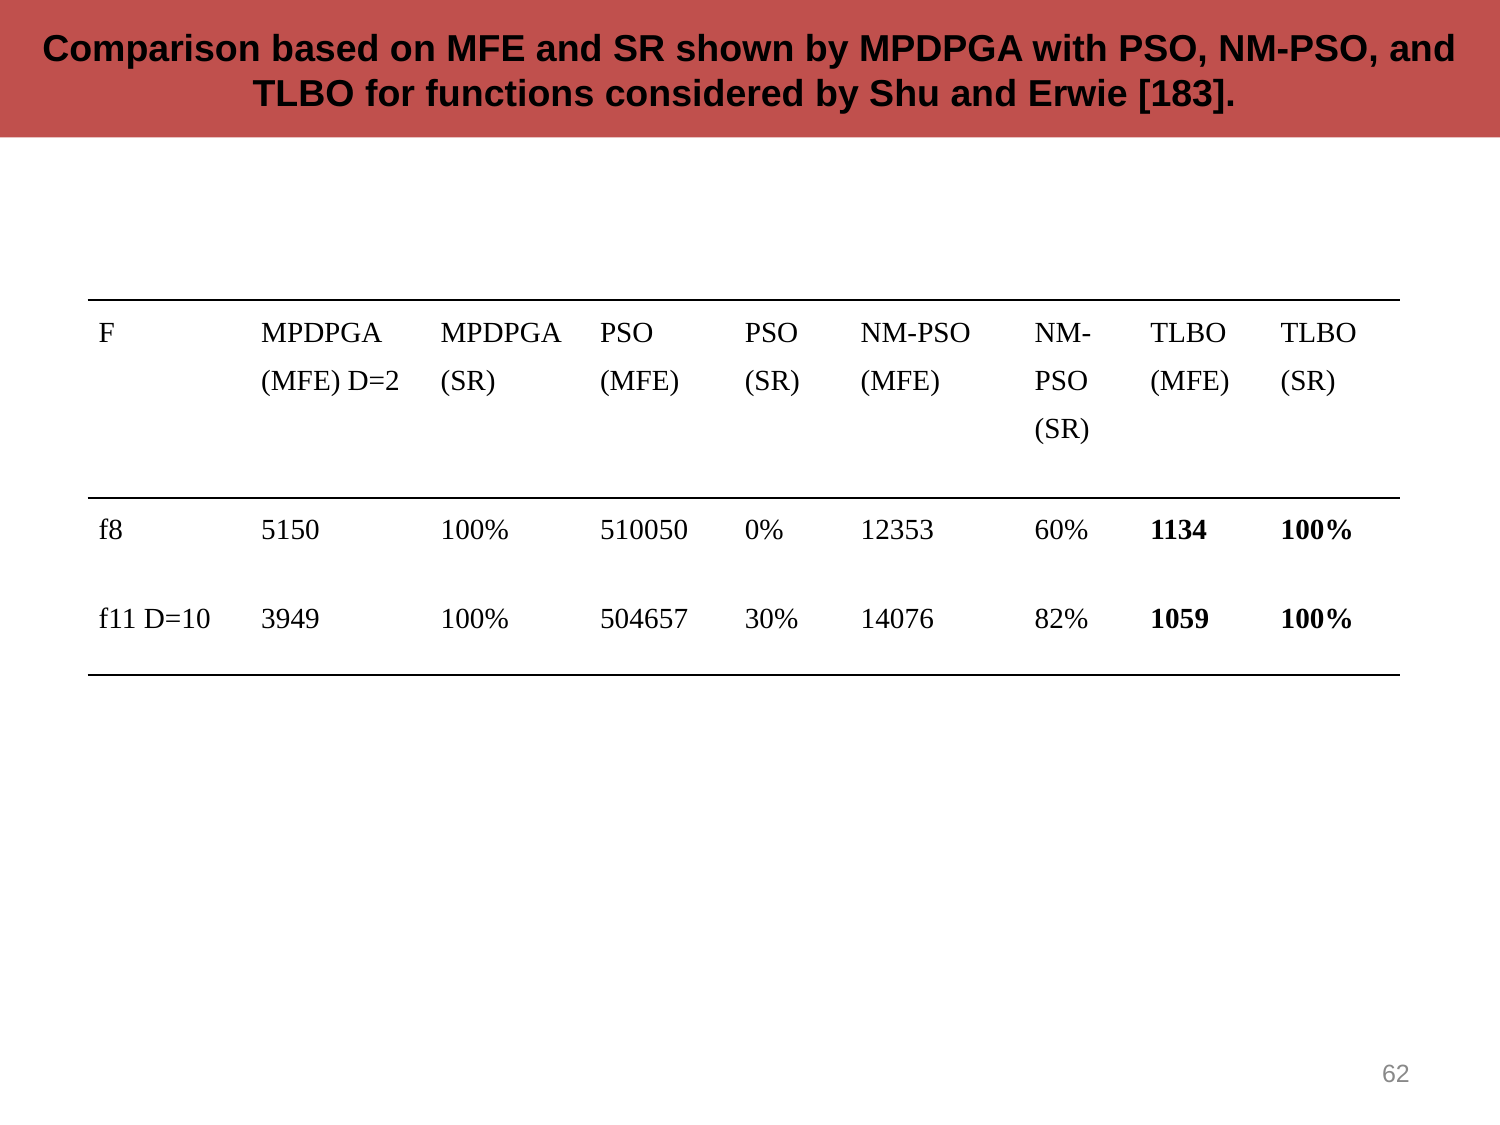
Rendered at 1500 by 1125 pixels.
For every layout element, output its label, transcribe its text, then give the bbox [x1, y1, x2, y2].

text_box Comparison based on MFE and SR shown by MPDPGA with PSO, NM-PSO, and TLBO for functions considered by Shu and Erwie [183]. [0, 0, 1500, 138]
table_header F [88, 301, 250, 497]
table_cell 100% [430, 499, 589, 586]
table_cell 60% [1023, 499, 1139, 586]
table_header NM-PSO (SR) [1023, 301, 1139, 497]
table_header PSO (MFE) [589, 301, 734, 497]
table_header TLBO (MFE) [1139, 301, 1270, 497]
table_cell 82% [1023, 586, 1139, 674]
table_cell 100% [1270, 586, 1400, 674]
table_cell f8 [88, 499, 250, 586]
table_header PSO (SR) [734, 301, 850, 497]
table_header TLBO (SR) [1270, 301, 1400, 497]
table_cell 504657 [589, 586, 734, 674]
table_header MPDPGA (SR) [430, 301, 589, 497]
table_cell 510050 [589, 499, 734, 586]
table_cell f11 D=10 [88, 586, 250, 674]
slide_number 62 [1074, 1042, 1425, 1103]
table_cell 3949 [250, 586, 430, 674]
table_cell 0% [734, 499, 850, 586]
table_cell 100% [430, 586, 589, 674]
table_cell 14076 [850, 586, 1023, 674]
table_cell 30% [734, 586, 850, 674]
table_cell 12353 [850, 499, 1023, 586]
table_cell 5150 [250, 499, 430, 586]
table_cell 1134 [1139, 499, 1270, 586]
table_header MPDPGA (MFE) D=2 [250, 301, 430, 497]
table_cell 1059 [1139, 586, 1270, 674]
table_cell 100% [1270, 499, 1400, 586]
table_header NM-PSO (MFE) [850, 301, 1023, 497]
